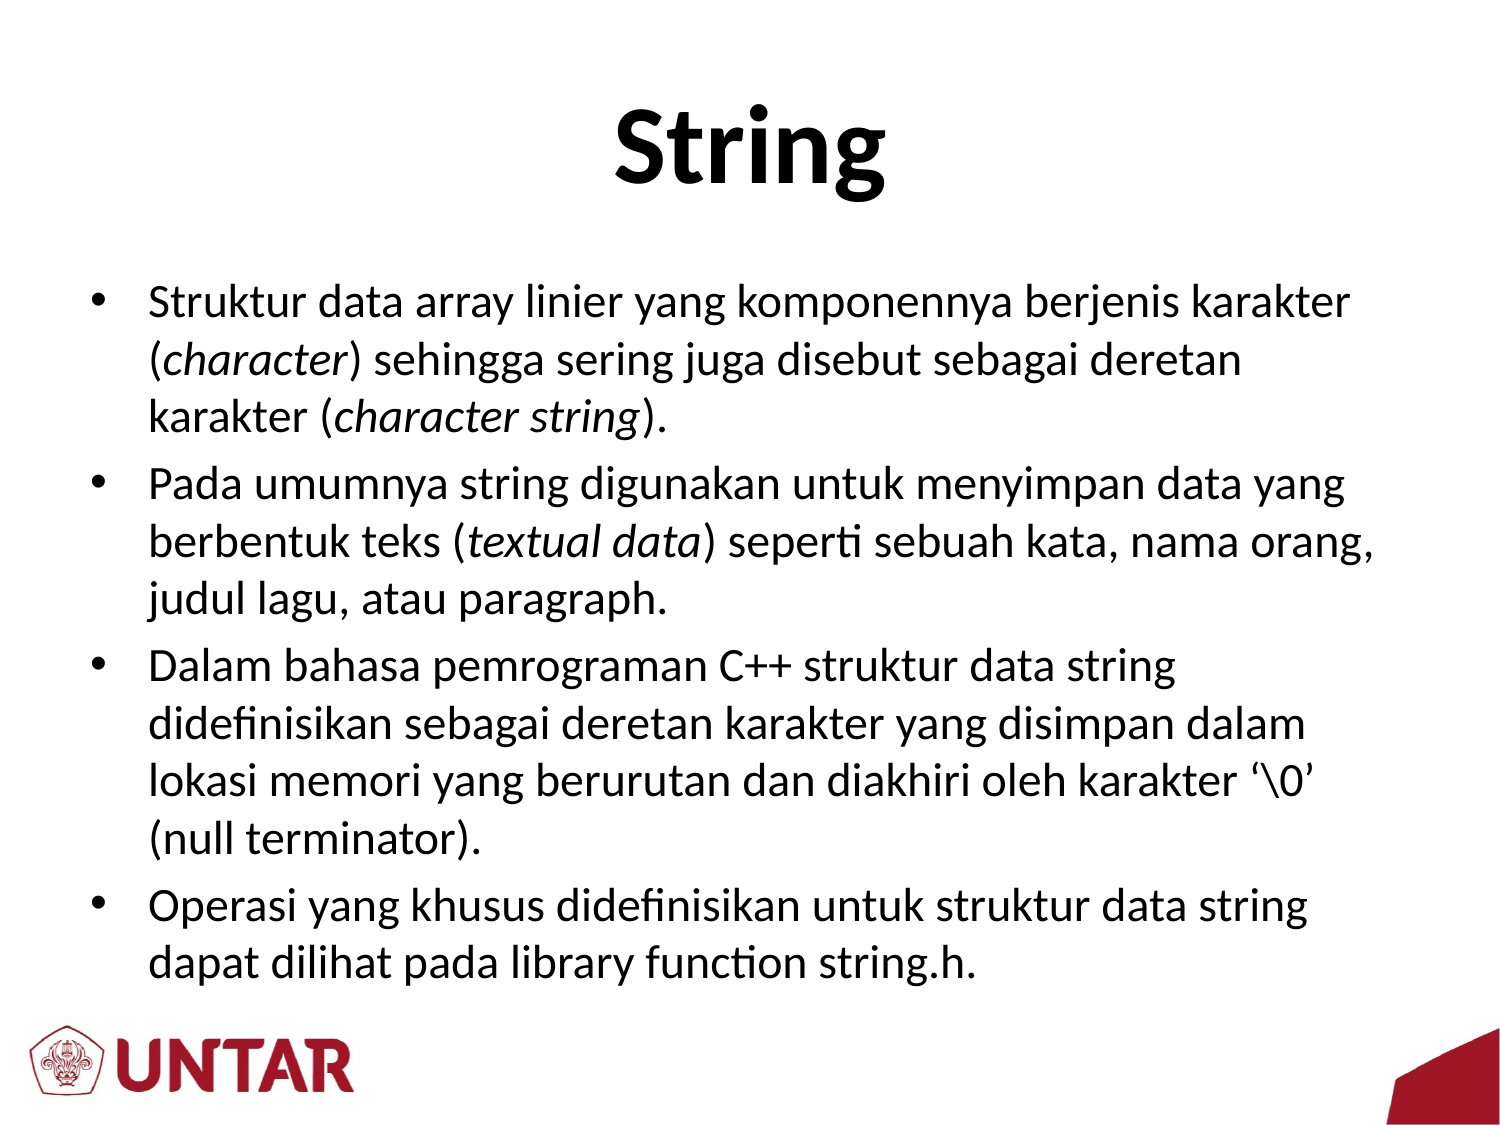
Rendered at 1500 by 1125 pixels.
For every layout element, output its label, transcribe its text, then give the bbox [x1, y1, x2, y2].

list Struktur data array linier yang komponennya berjenis karakter (character) sehingga sering juga disebut sebagai deretan karakter (character string). Pada umumnya string digunakan untuk menyimpan data yang berbentuk teks (textual data) seperti sebuah kata, nama orang, judul lagu, atau paragraph. Dalam bahasa pemrograman C++ struktur data string didefinisikan sebagai deretan karakter yang disimpan dalam lokasi memori yang berurutan dan diakhiri oleh karakter ‘\0’ (null terminator). Operasi yang khusus didefinisikan untuk struktur data string dapat dilihat pada library function string.h. [75, 262, 1425, 1005]
title String [75, 45, 1425, 233]
picture [0, 0, 1500, 1125]
